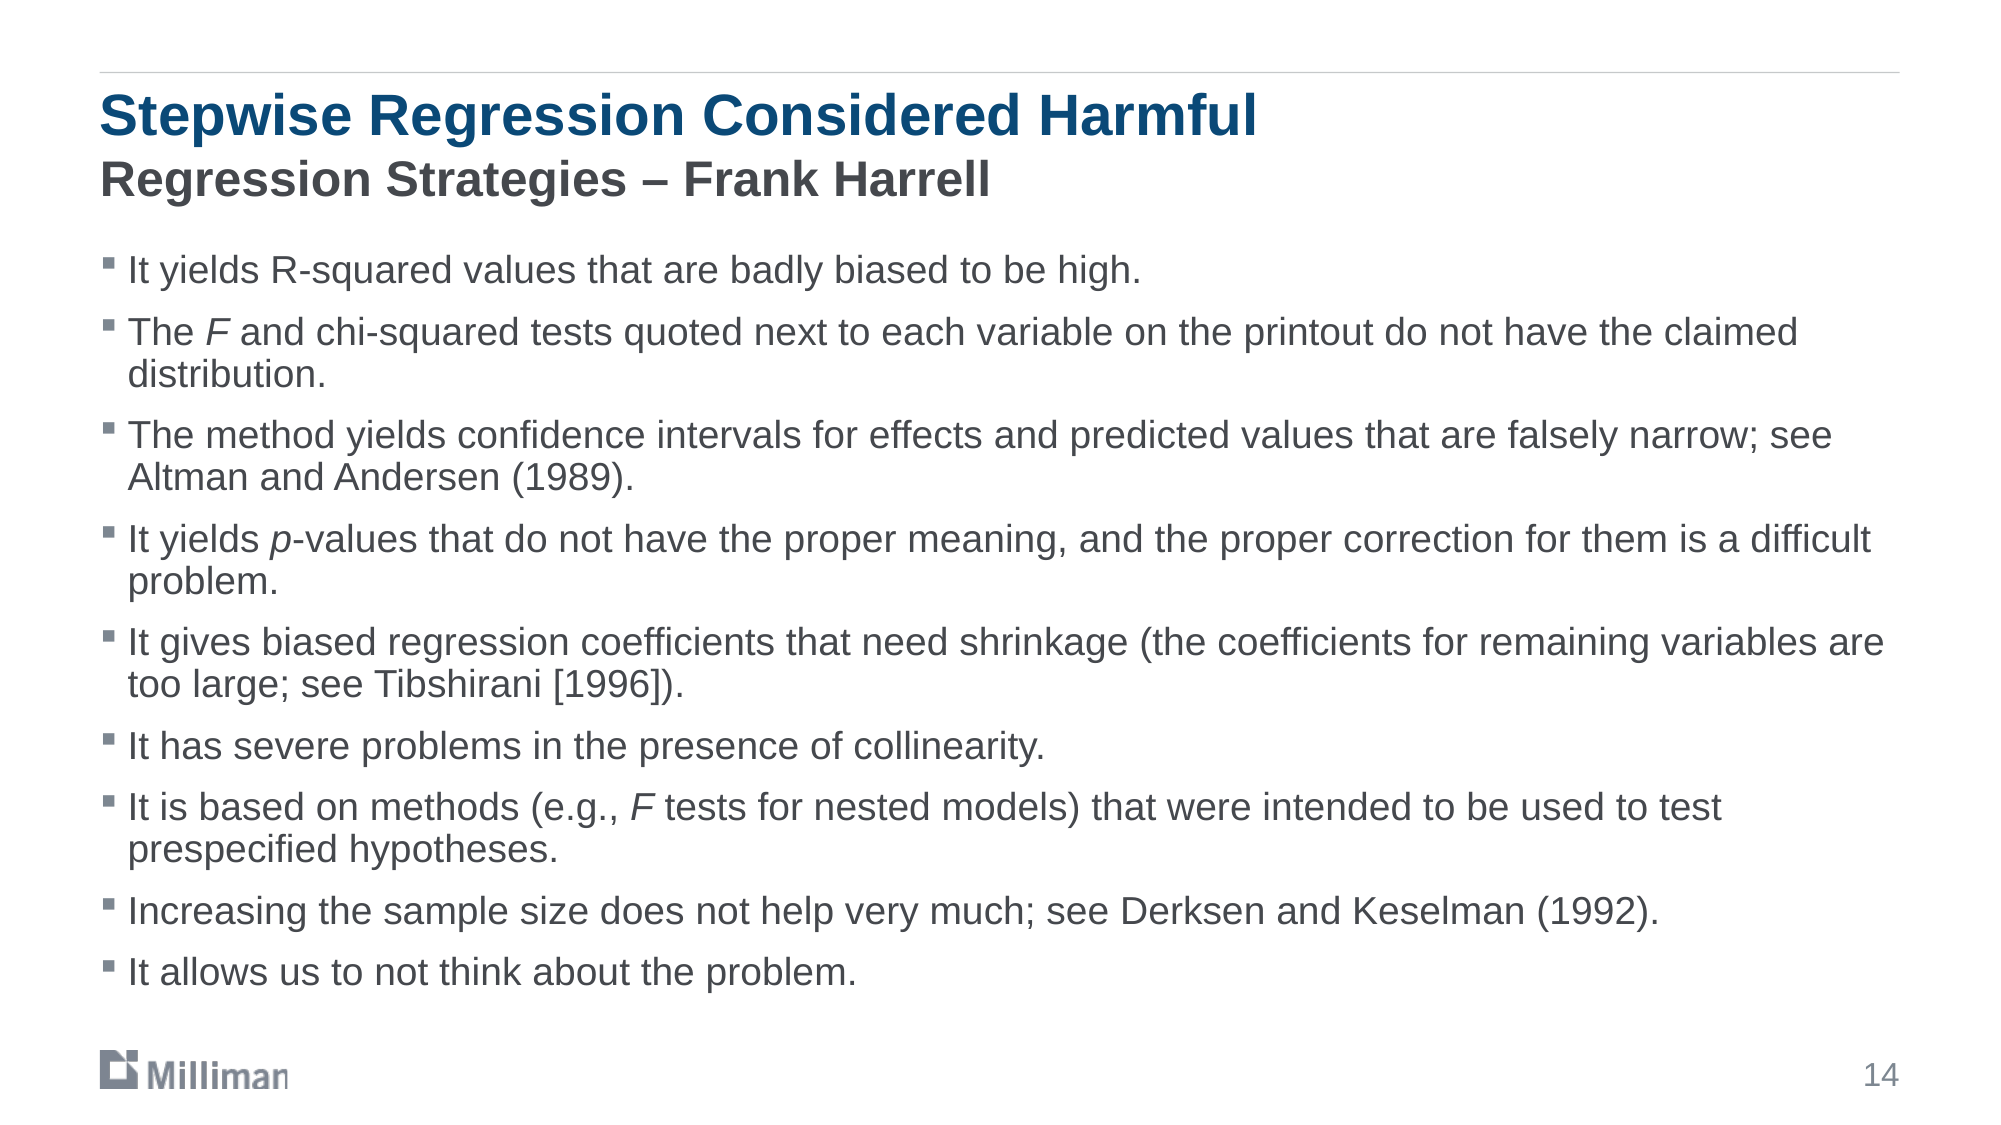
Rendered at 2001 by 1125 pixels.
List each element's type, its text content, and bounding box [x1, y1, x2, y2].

title Stepwise Regression Considered Harmful [99, 85, 1900, 153]
list It yields R-squared values that are badly biased to be high. The F and chi-squared tests quoted next to each variable on the printout do not have the claimed distribution. The method yields confidence intervals for effects and predicted values that are falsely narrow; see Altman and Andersen (1989). It yields p-values that do not have the proper meaning, and the proper correction for them is a difficult problem. It gives biased regression coefficients that need shrinkage (the coefficients for remaining variables are too large; see Tibshirani [1996]). It has severe problems in the presence of collinearity. It is based on methods (e.g., F tests for nested models) that were intended to be used to test prespecified hypotheses. Increasing the sample size does not help very much; see Derksen and Keselman (1992). It allows us to not think about the problem. [99, 249, 1900, 1000]
list Regression Strategies – Frank Harrell [99, 153, 1900, 216]
slide_number 14 [1812, 1054, 1900, 1093]
